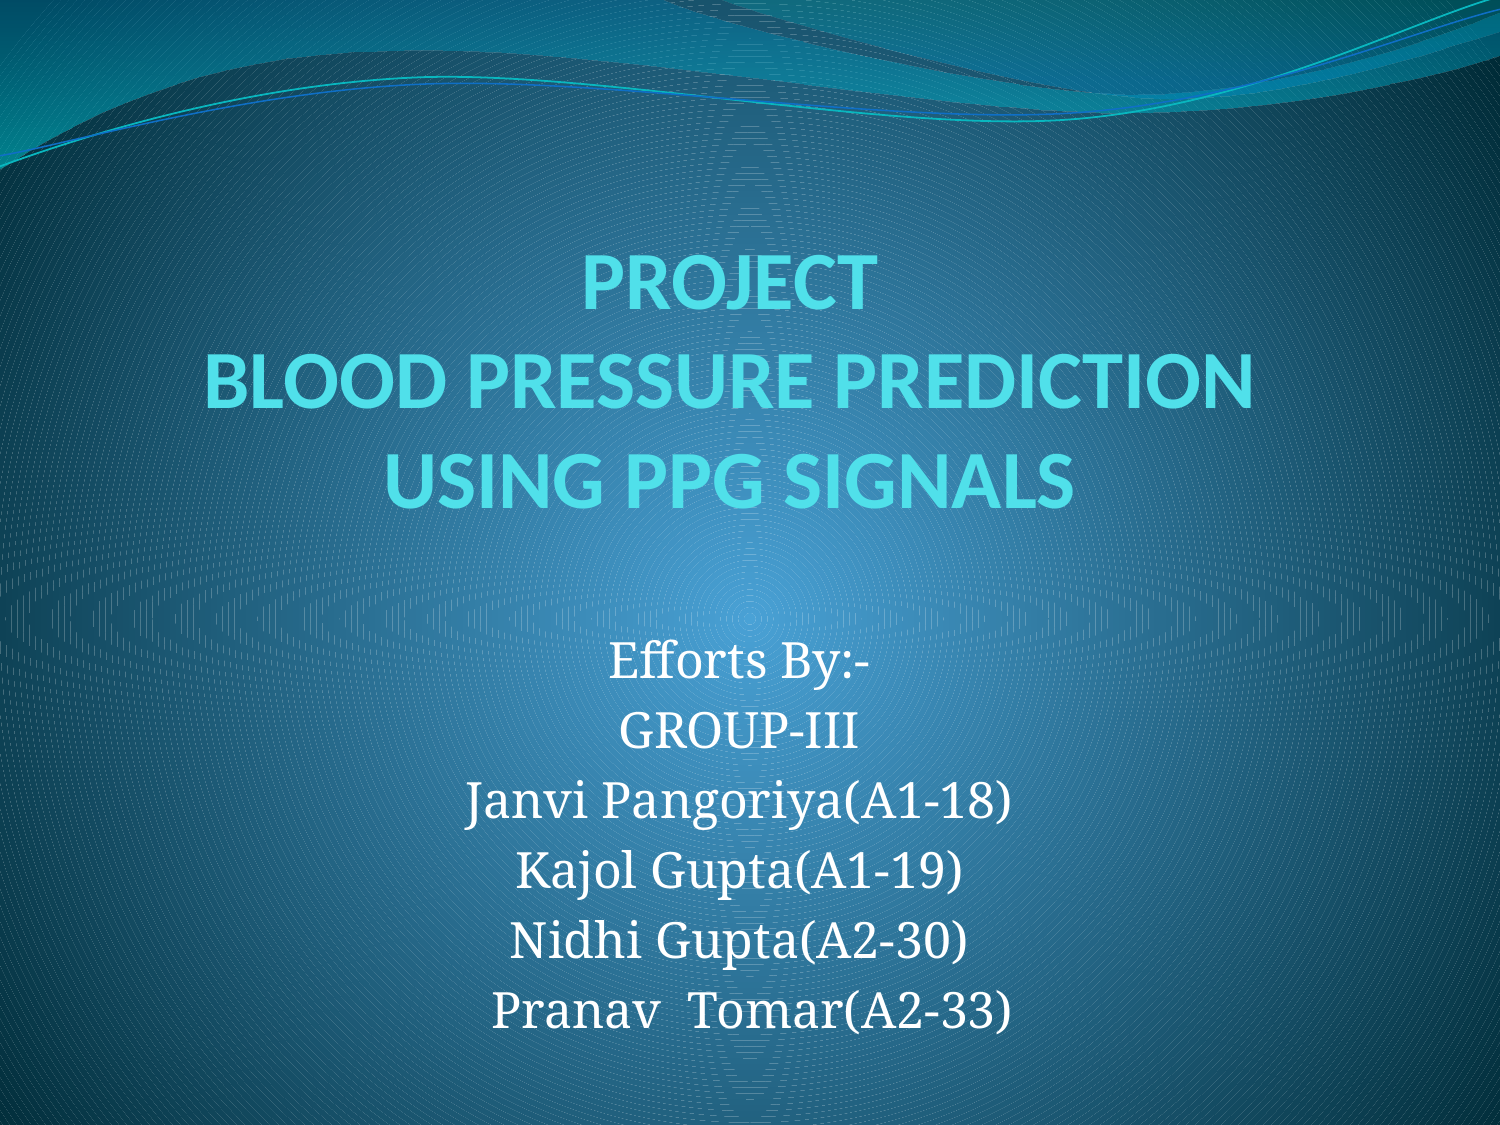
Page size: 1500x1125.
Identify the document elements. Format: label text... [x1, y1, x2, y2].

title PROJECT BLOOD PRESSURE PREDICTION USING PPG SIGNALS [87, 224, 1376, 525]
subtitle Efforts By:- GROUP-III Janvi Pangoriya(A1-18) Kajol Gupta(A1-19) Nidhi Gupta(A2-30) Pranav Tomar(A2-33) [100, 621, 1389, 1004]
